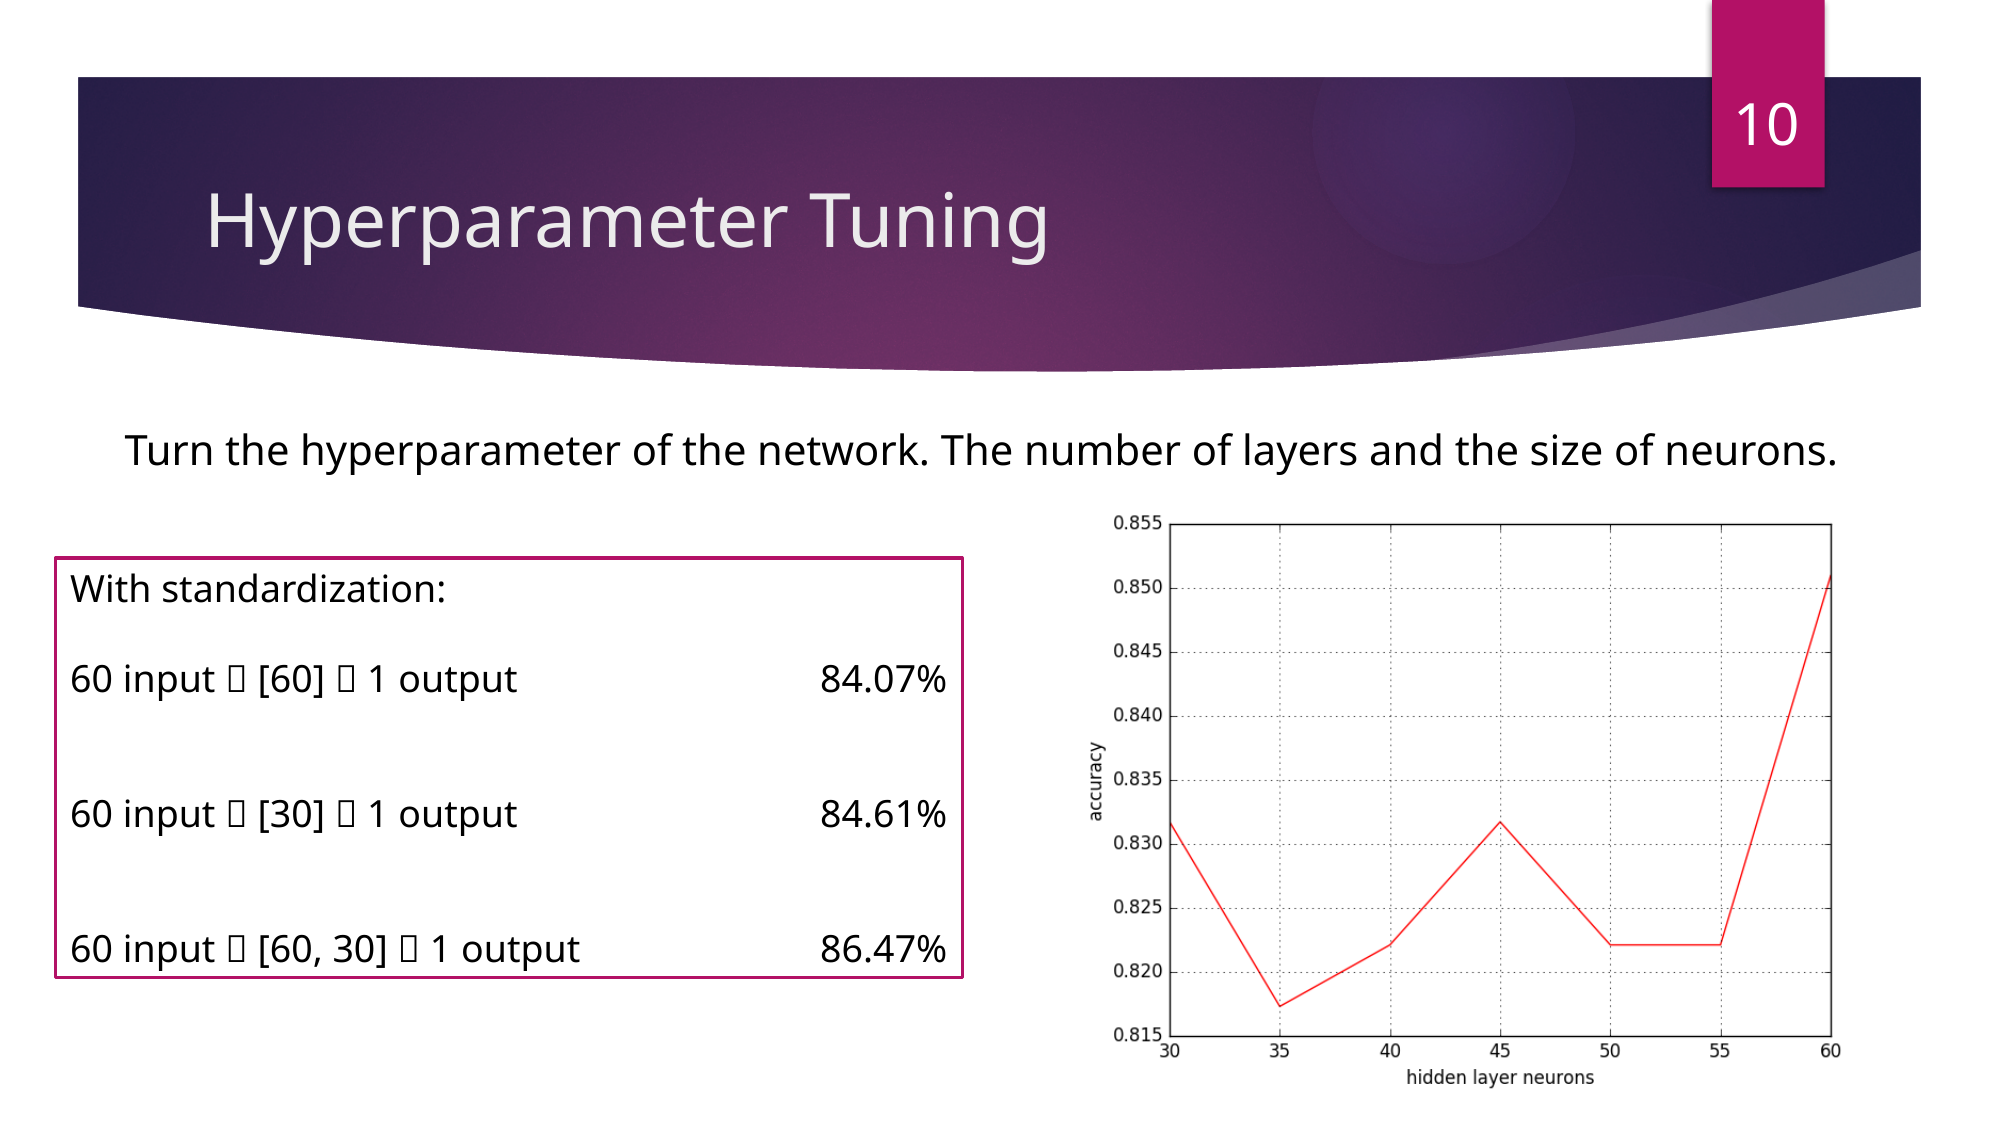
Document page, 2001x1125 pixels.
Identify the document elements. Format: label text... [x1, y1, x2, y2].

text_box With standardization: 60 input  [60]  1 output 84.07% 60 input  [30]  1 output 84.61% 60 input  [60, 30]  1 output 86.47% [54, 556, 964, 979]
title Hyperparameter Tuning [189, 159, 1627, 276]
picture [1063, 499, 1917, 1101]
slide_number 10 [1698, 48, 1836, 175]
text_box Turn the hyperparameter of the network. The number of layers and the size of neurons. [109, 416, 1854, 582]
